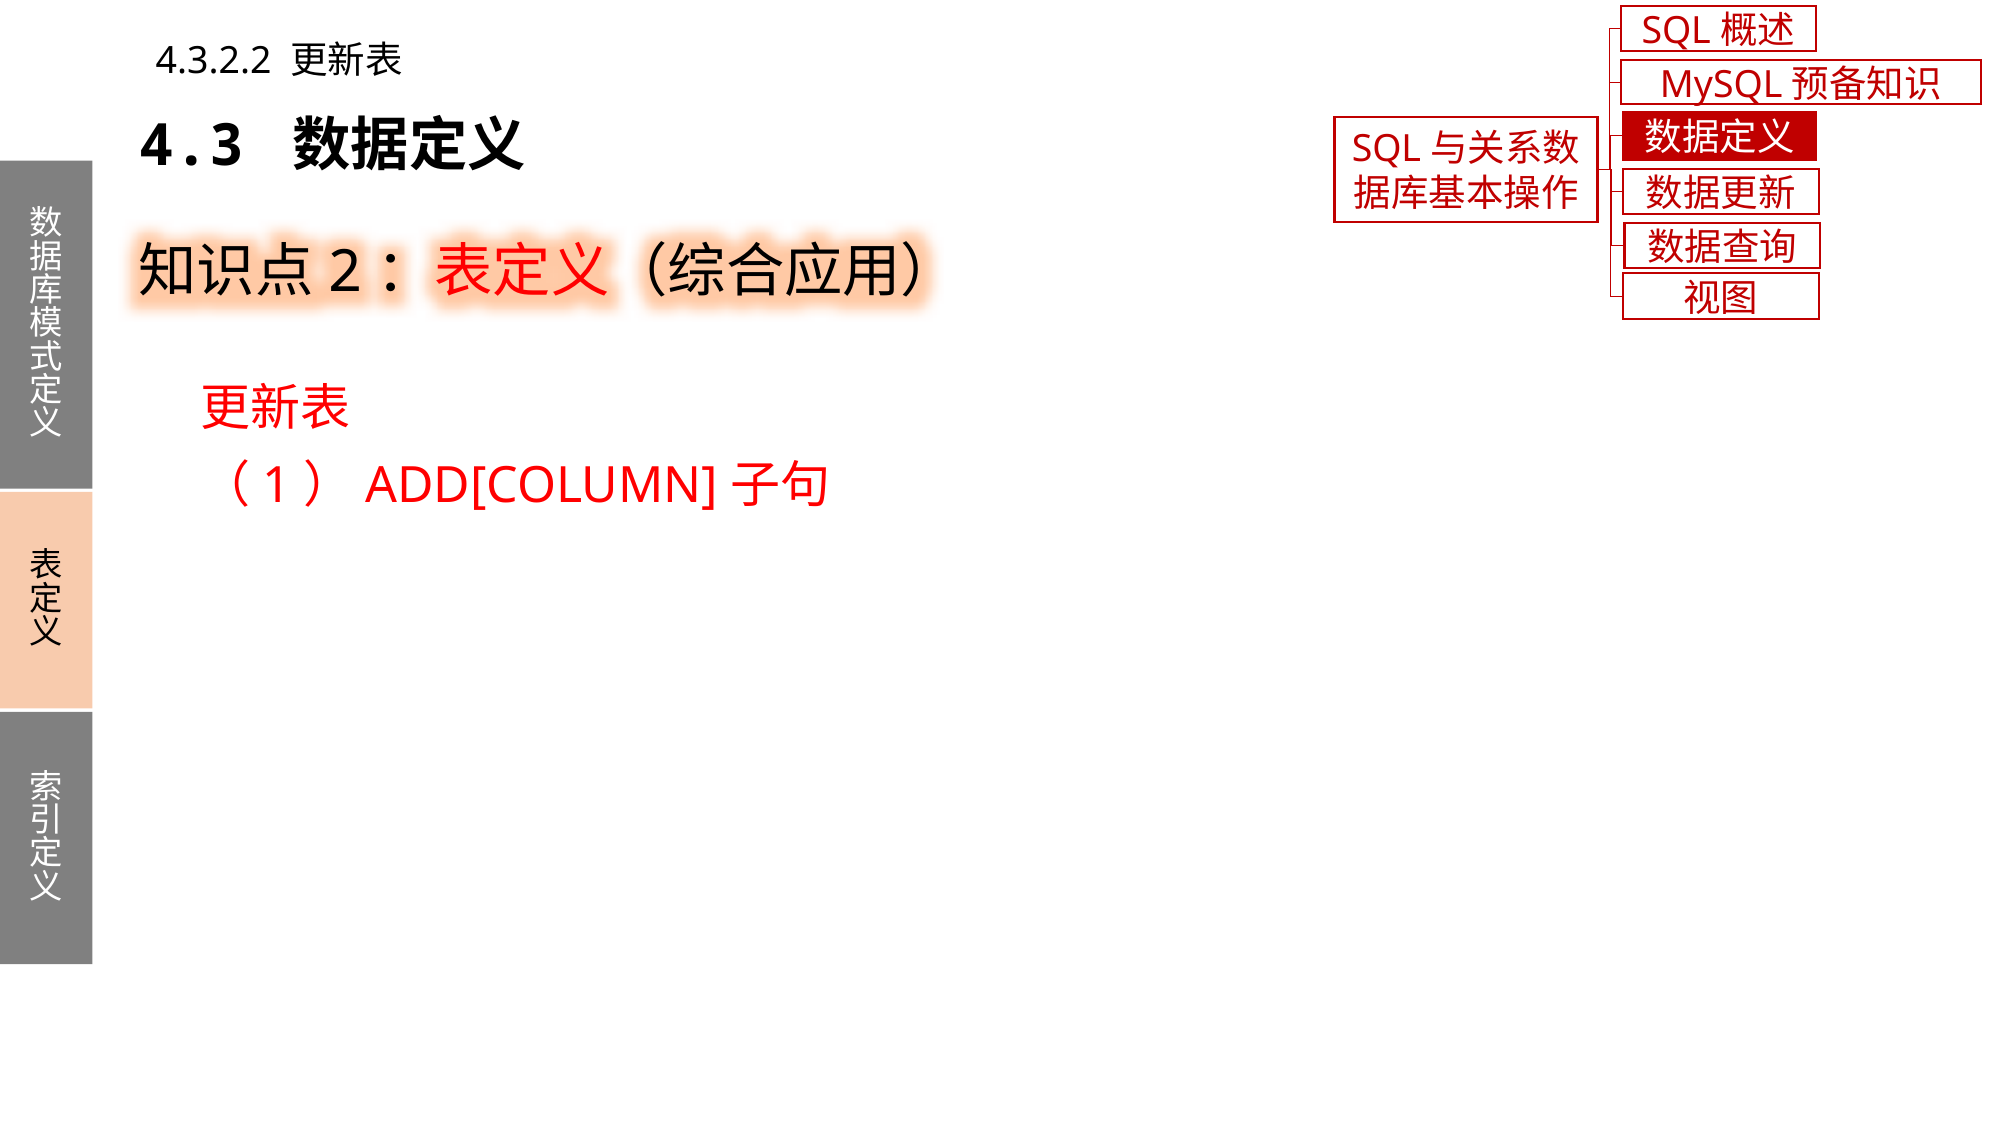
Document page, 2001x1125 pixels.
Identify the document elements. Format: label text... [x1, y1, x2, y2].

text_box 数据更新 [1623, 168, 1820, 215]
text_box MySQL预备知识 [1621, 59, 1982, 105]
text_box 4.3 数据定义 [120, 97, 1568, 152]
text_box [0, 160, 93, 965]
text_box SQL概述 [1620, 5, 1817, 52]
text_box 知识点2：表定义（综合应用） [118, 170, 1949, 335]
text_box 更新表 （1）ADD[COLUMN]子句 [186, 350, 1827, 520]
text_box SQL与关系数据库基本操作 [1333, 116, 1597, 223]
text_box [1597, 135, 1623, 169]
text_box 知识点2：表定义（综合应用） [120, 172, 1945, 329]
text_box 视图 [1622, 272, 1820, 320]
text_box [1597, 28, 1621, 82]
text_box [1597, 169, 1623, 297]
text_box 4.3.2.2 更新表 [140, 28, 418, 89]
text_box 数据定义 [1622, 111, 1817, 161]
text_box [1597, 82, 1621, 135]
text_box 数据查询 [1623, 222, 1821, 269]
text_box 数据定义 [114, 166, 1954, 339]
